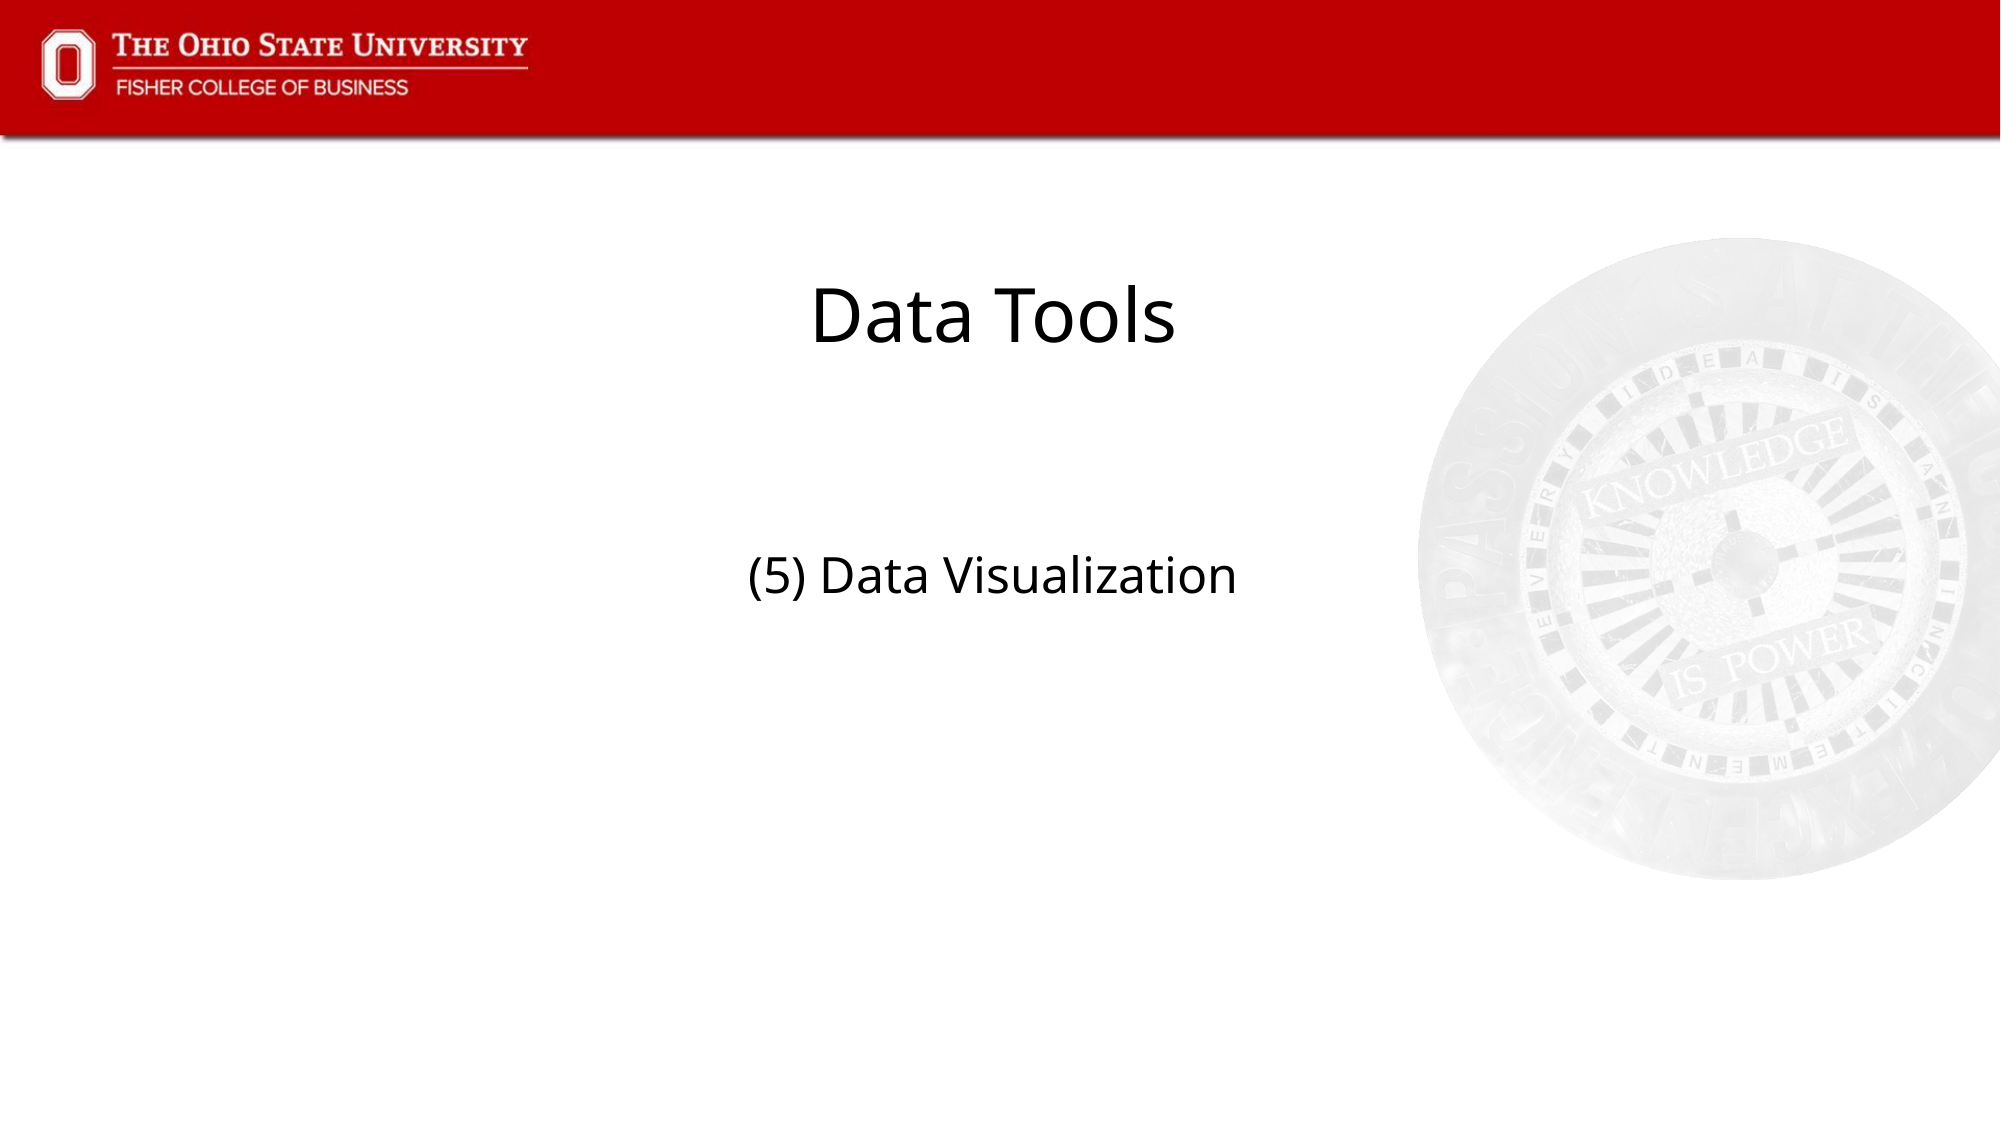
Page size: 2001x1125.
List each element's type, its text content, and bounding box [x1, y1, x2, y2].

subtitle (5) Data Visualization [293, 528, 1694, 816]
picture [0, 0, 2001, 149]
title Data Tools [221, 191, 1767, 433]
picture [1418, 238, 2000, 880]
